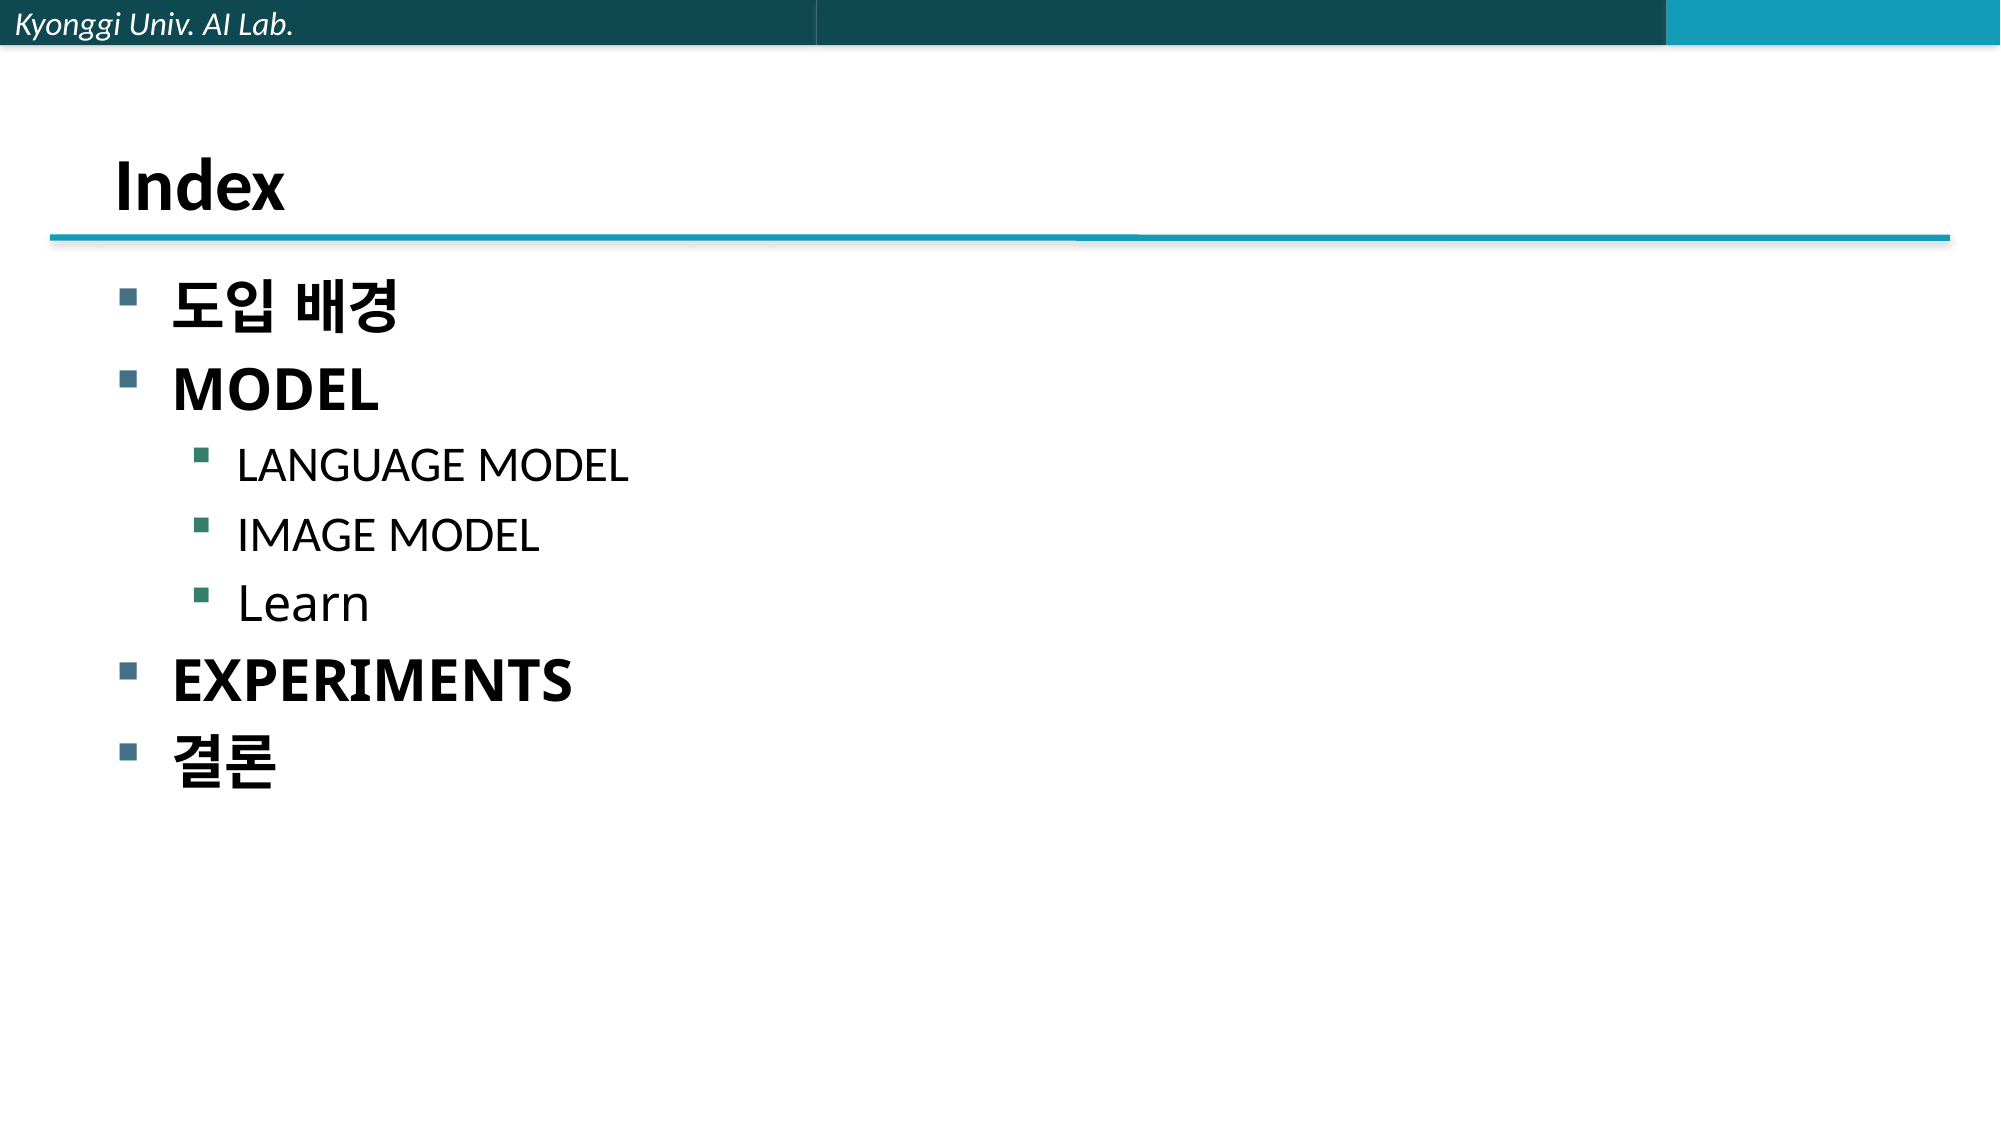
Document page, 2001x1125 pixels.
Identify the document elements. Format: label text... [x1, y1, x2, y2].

title Index [99, 45, 1900, 233]
list 도입 배경 MODEL LANGUAGE MODEL IMAGE MODEL Learn EXPERIMENTS 결론 [99, 262, 1900, 1075]
